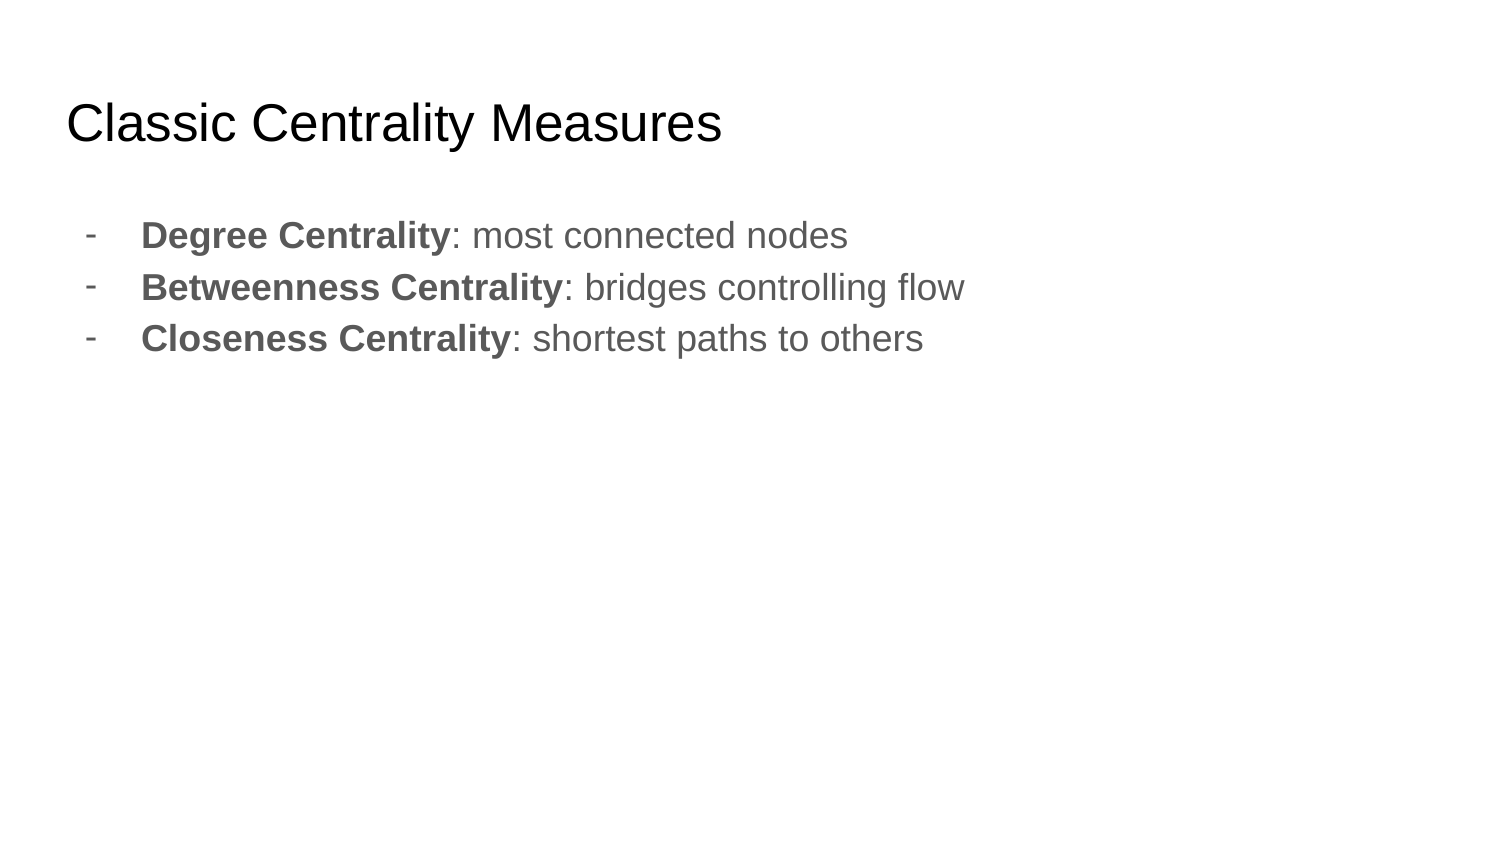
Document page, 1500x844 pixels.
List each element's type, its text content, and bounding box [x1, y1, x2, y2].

title Classic Centrality Measures [51, 72, 1449, 167]
list Degree Centrality: most connected nodes Betweenness Centrality: bridges controlling flow Closeness Centrality: shortest paths to others [51, 189, 1449, 750]
